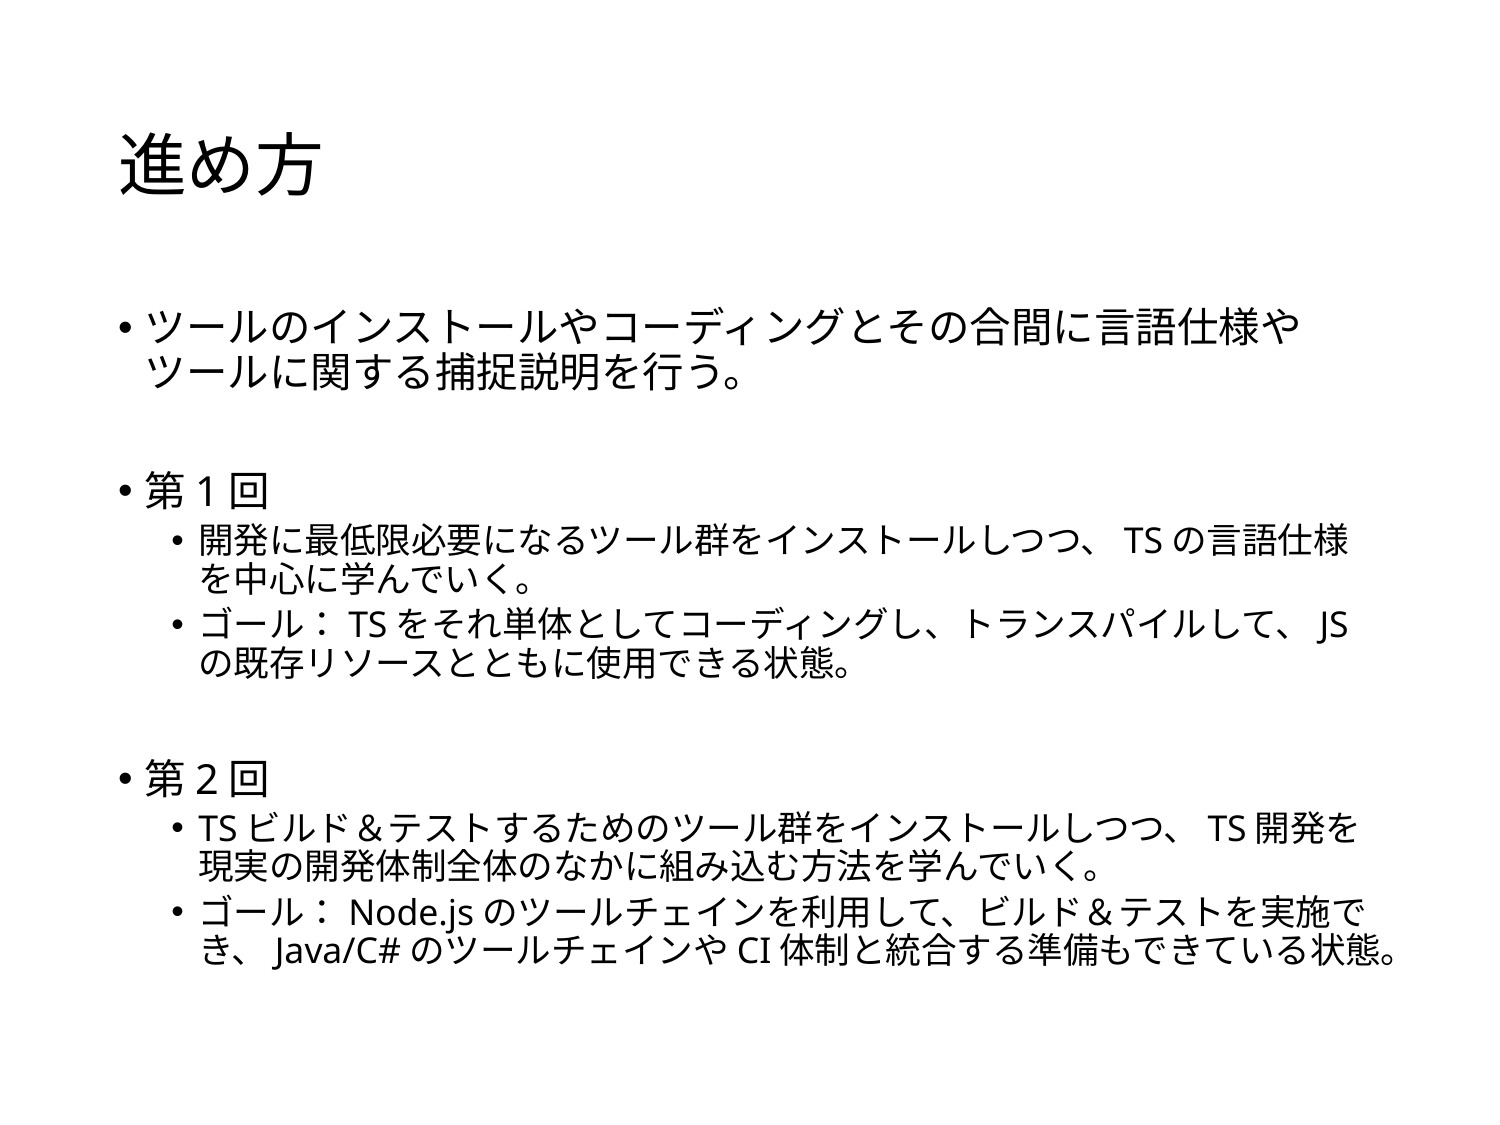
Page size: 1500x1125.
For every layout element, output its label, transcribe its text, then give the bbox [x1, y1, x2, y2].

list ツールのインストールやコーディングとその合間に言語仕様やツールに関する捕捉説明を行う。 第1回 開発に最低限必要になるツール群をインストールしつつ、TSの言語仕様を中心に学んでいく。 ゴール：TSをそれ単体としてコーディングし、トランスパイルして、JSの既存リソースとともに使用できる状態。 第2回 TSビルド＆テストするためのツール群をインストールしつつ、TS開発を現実の開発体制全体のなかに組み込む方法を学んでいく。 ゴール：Node.jsのツールチェインを利用して、ビルド＆テストを実施でき、Java/C#のツールチェインやCI体制と統合する準備もできている状態。 [103, 299, 1397, 1014]
title 進め方 [103, 59, 1397, 278]
